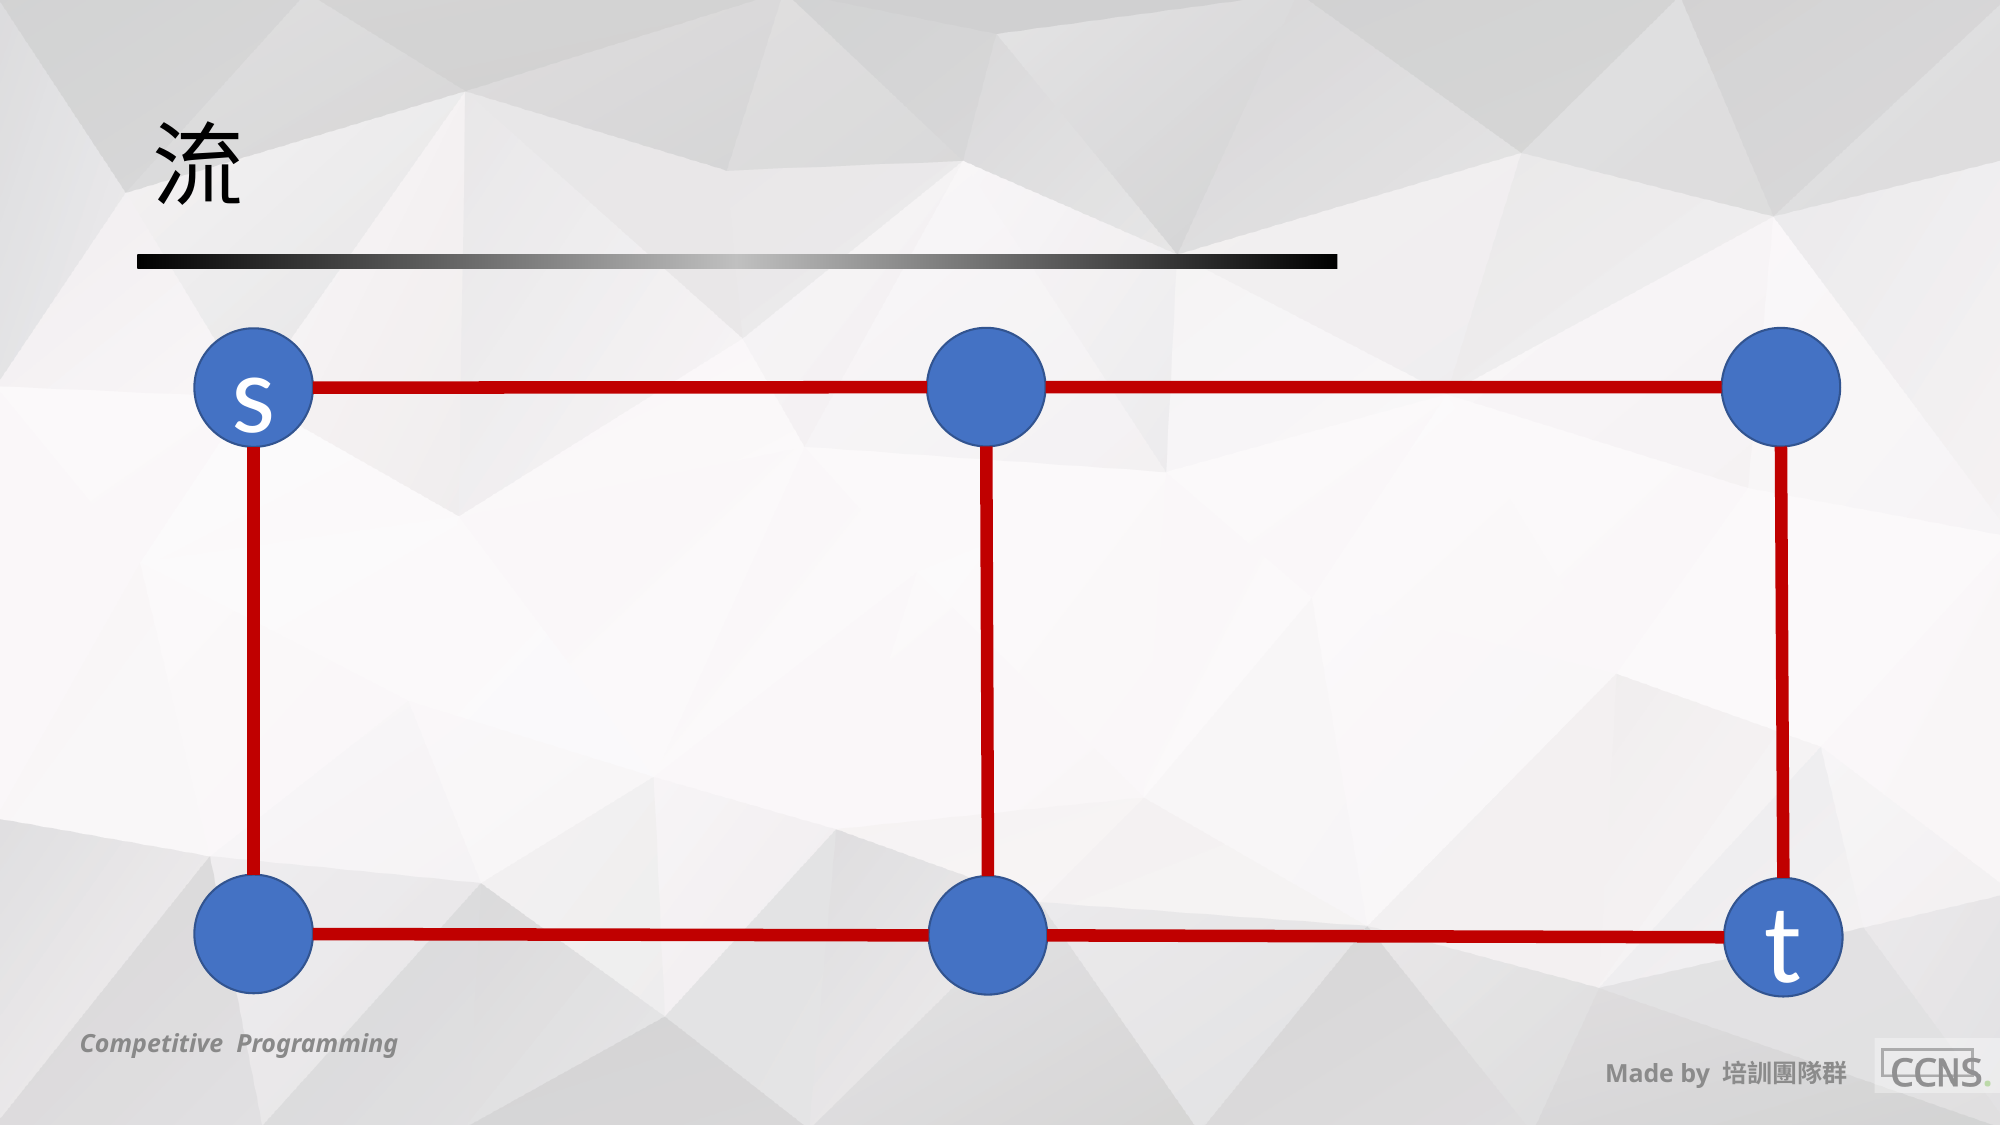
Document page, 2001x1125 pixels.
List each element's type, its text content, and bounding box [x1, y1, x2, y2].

title 流 [137, 59, 1863, 278]
text_box [927, 875, 1048, 996]
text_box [1780, 446, 1784, 878]
text_box [926, 326, 1047, 448]
text_box t [1723, 877, 1844, 998]
picture [0, 0, 2000, 1125]
text_box s [193, 327, 314, 448]
text_box [1721, 326, 1842, 448]
text_box [193, 873, 314, 995]
